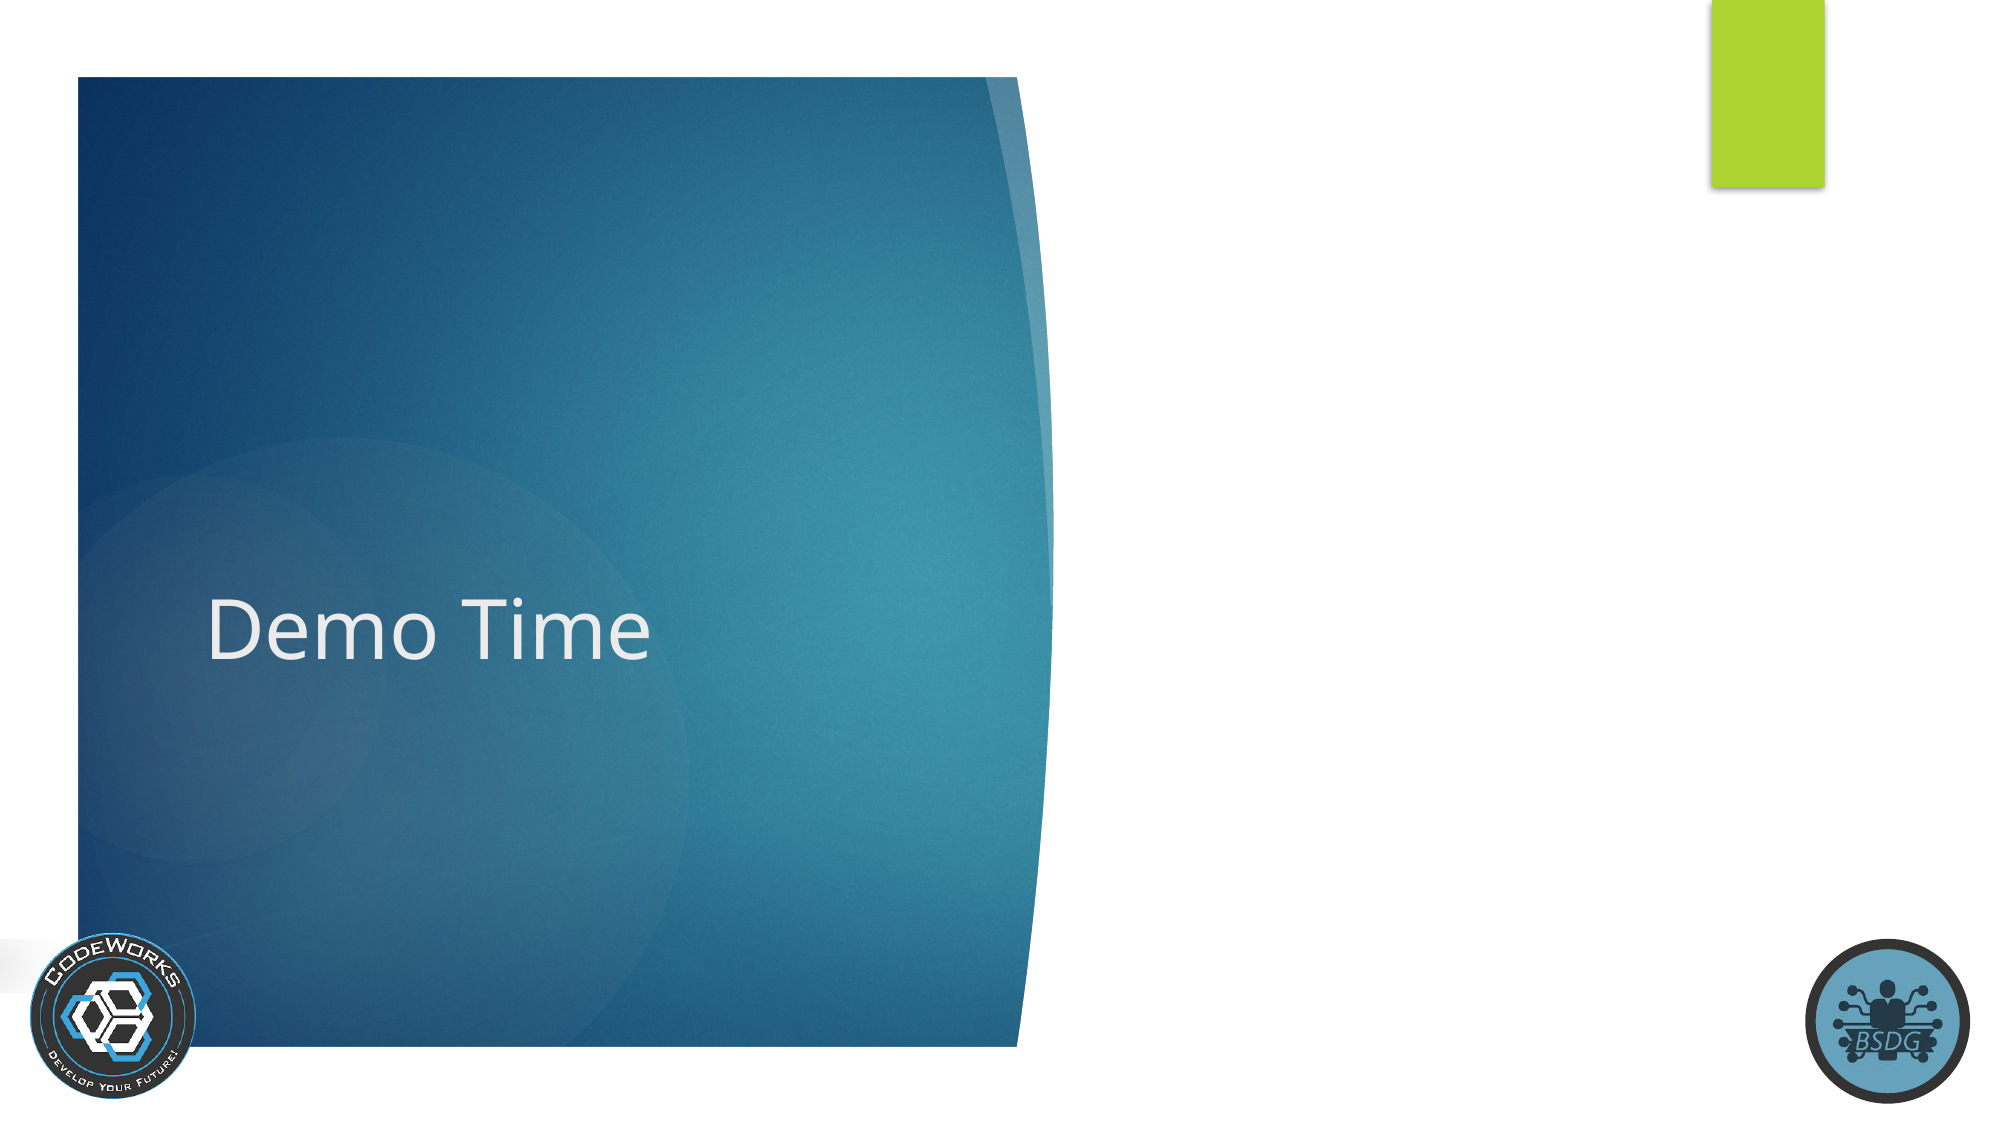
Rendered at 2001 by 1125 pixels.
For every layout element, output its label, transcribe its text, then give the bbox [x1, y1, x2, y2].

picture [29, 932, 196, 1099]
picture [1816, 950, 1959, 1093]
title Demo Time [189, 439, 904, 814]
